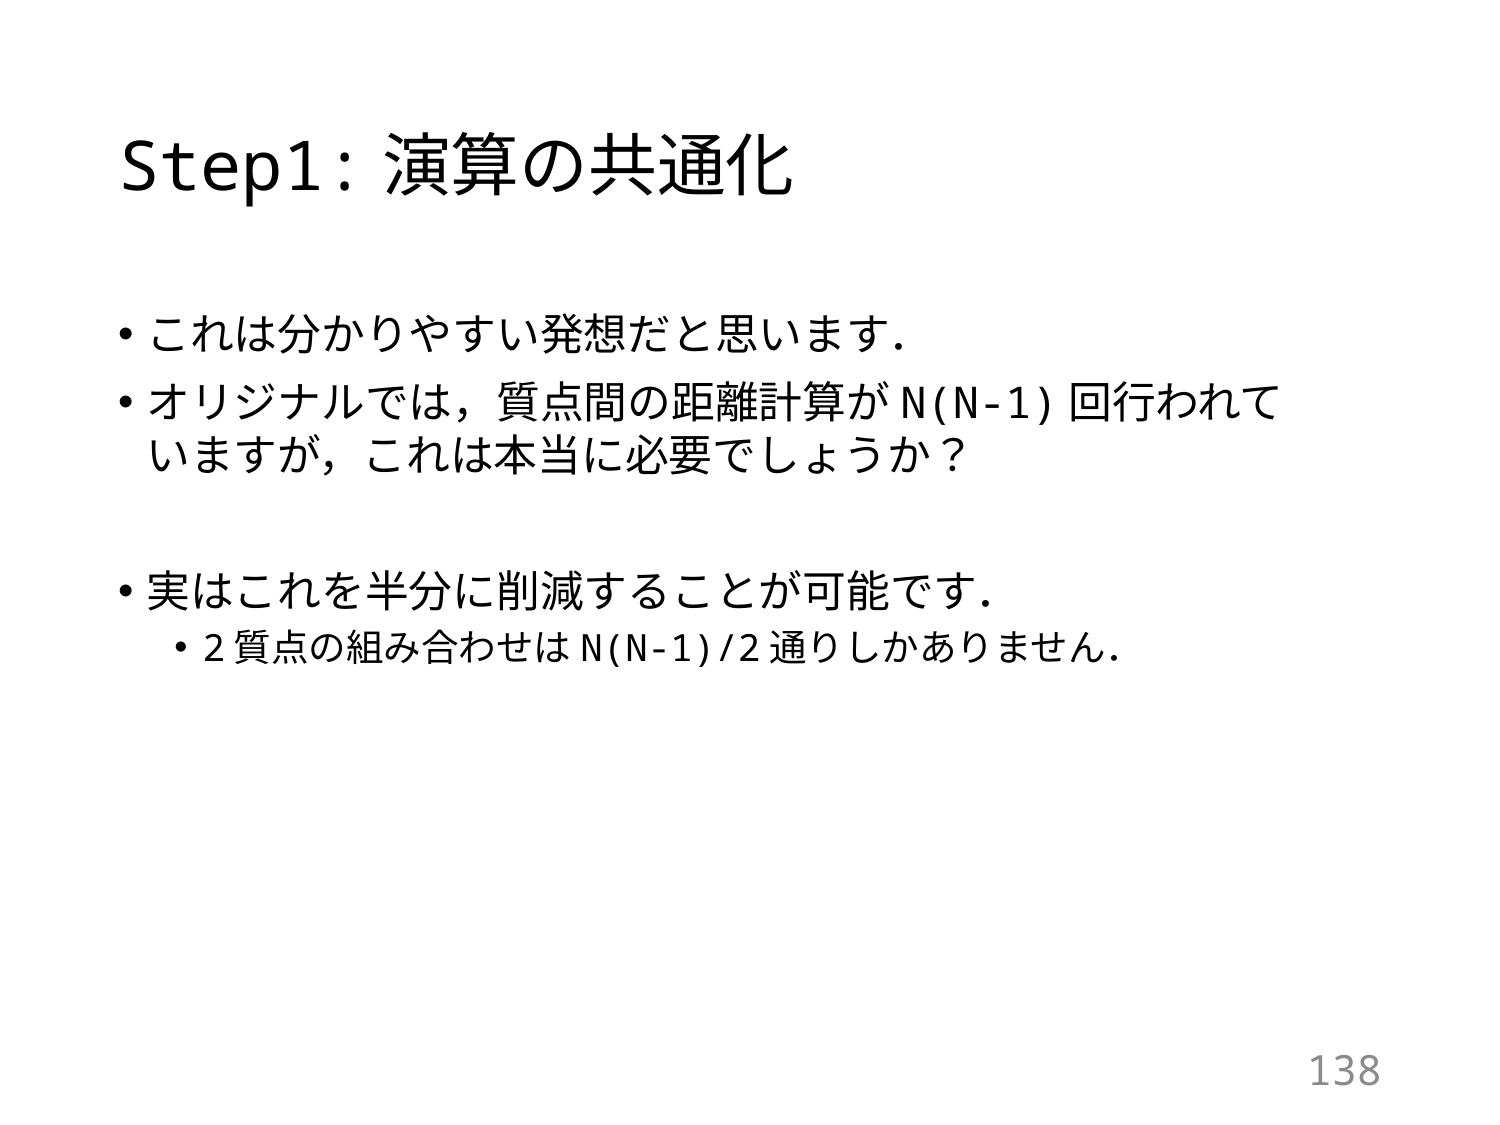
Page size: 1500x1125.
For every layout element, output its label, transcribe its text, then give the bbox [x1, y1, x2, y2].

list これは分かりやすい発想だと思います． オリジナルでは，質点間の距離計算がN(N-1)回行われて いますが，これは本当に必要でしょうか？ 実はこれを半分に削減することが可能です． 2質点の組み合わせはN(N-1)/2通りしかありません． [103, 299, 1397, 1014]
title Step1:演算の共通化 [103, 59, 1397, 278]
slide_number 138 [1059, 1042, 1397, 1103]
